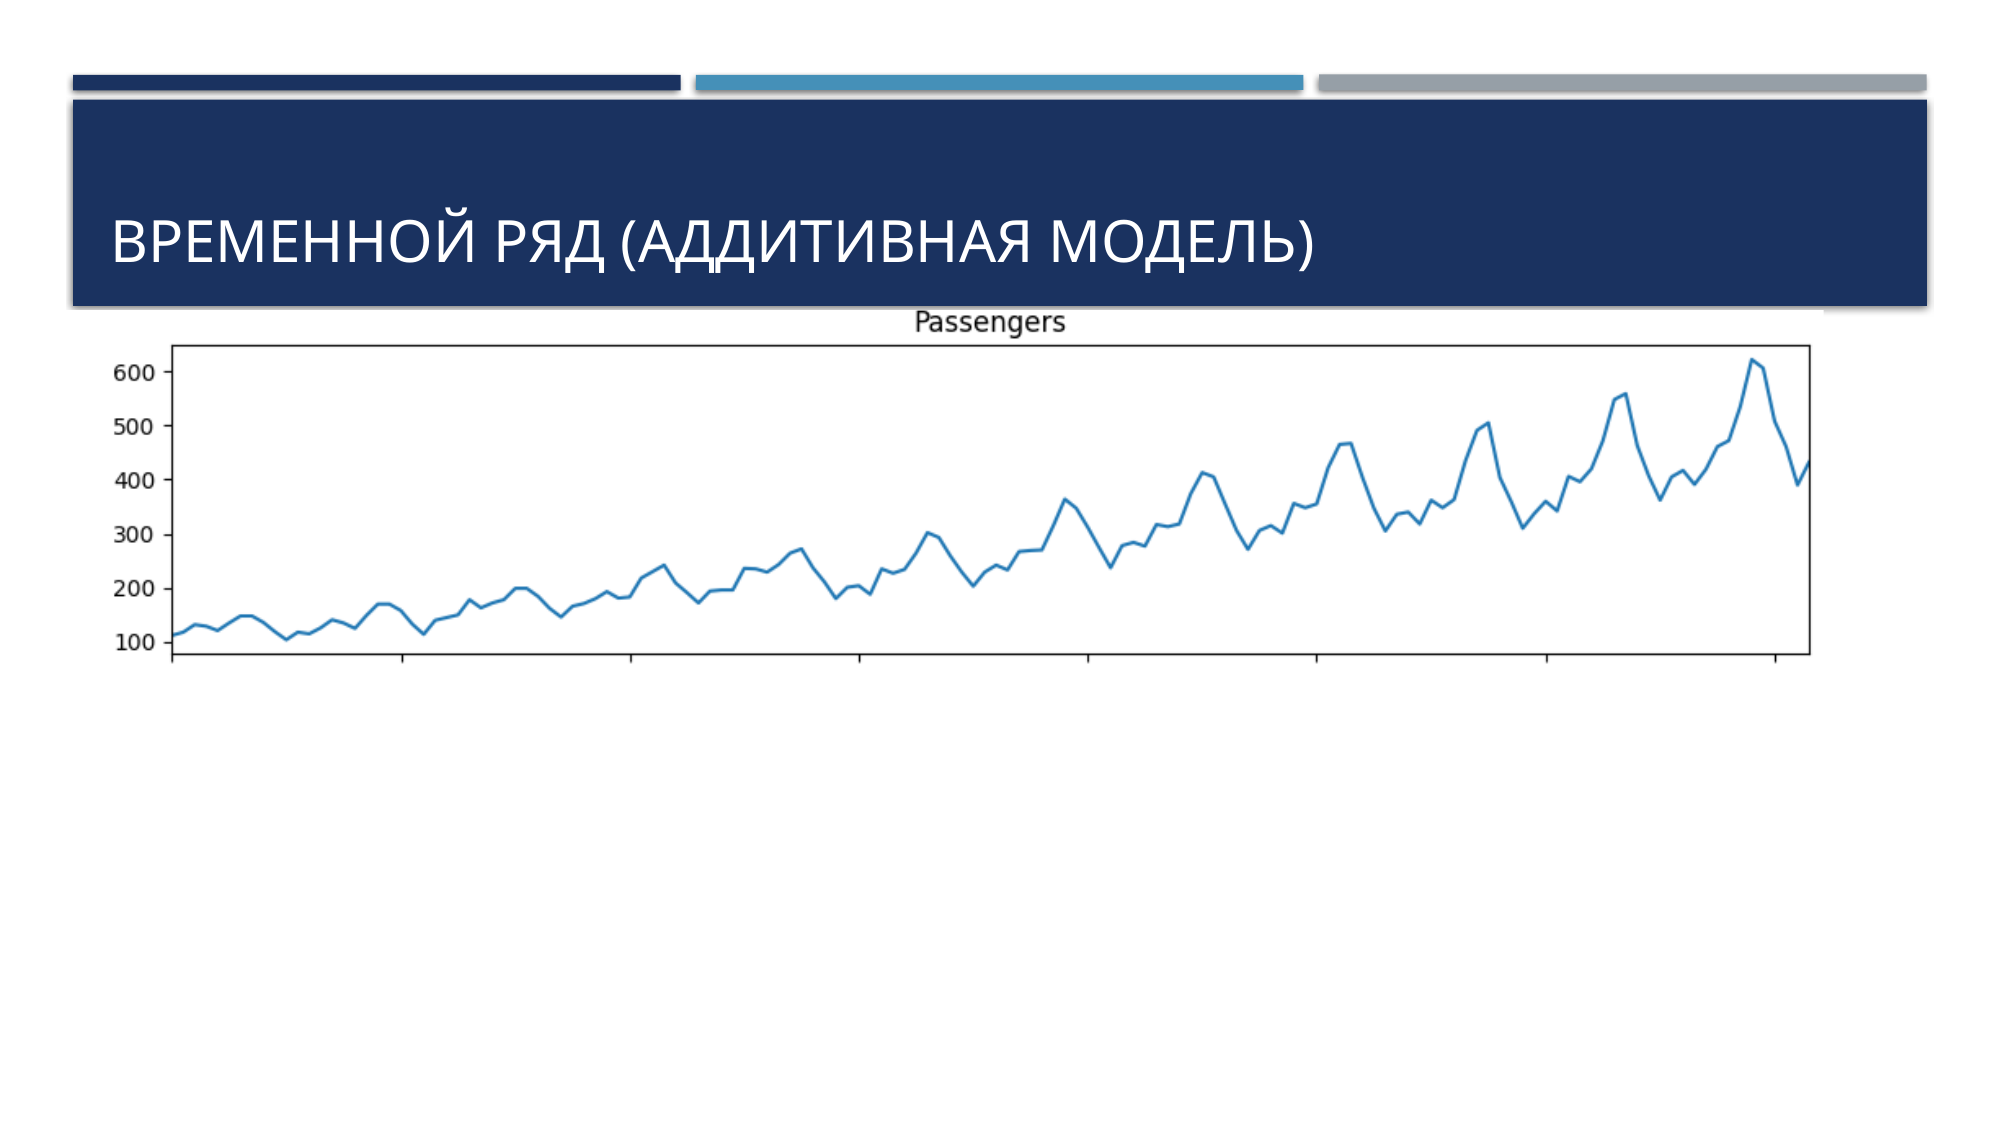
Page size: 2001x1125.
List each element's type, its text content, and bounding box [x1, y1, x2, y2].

title Временной ряд (аддитивная модель) [95, 119, 1905, 282]
picture [46, 310, 1825, 672]
